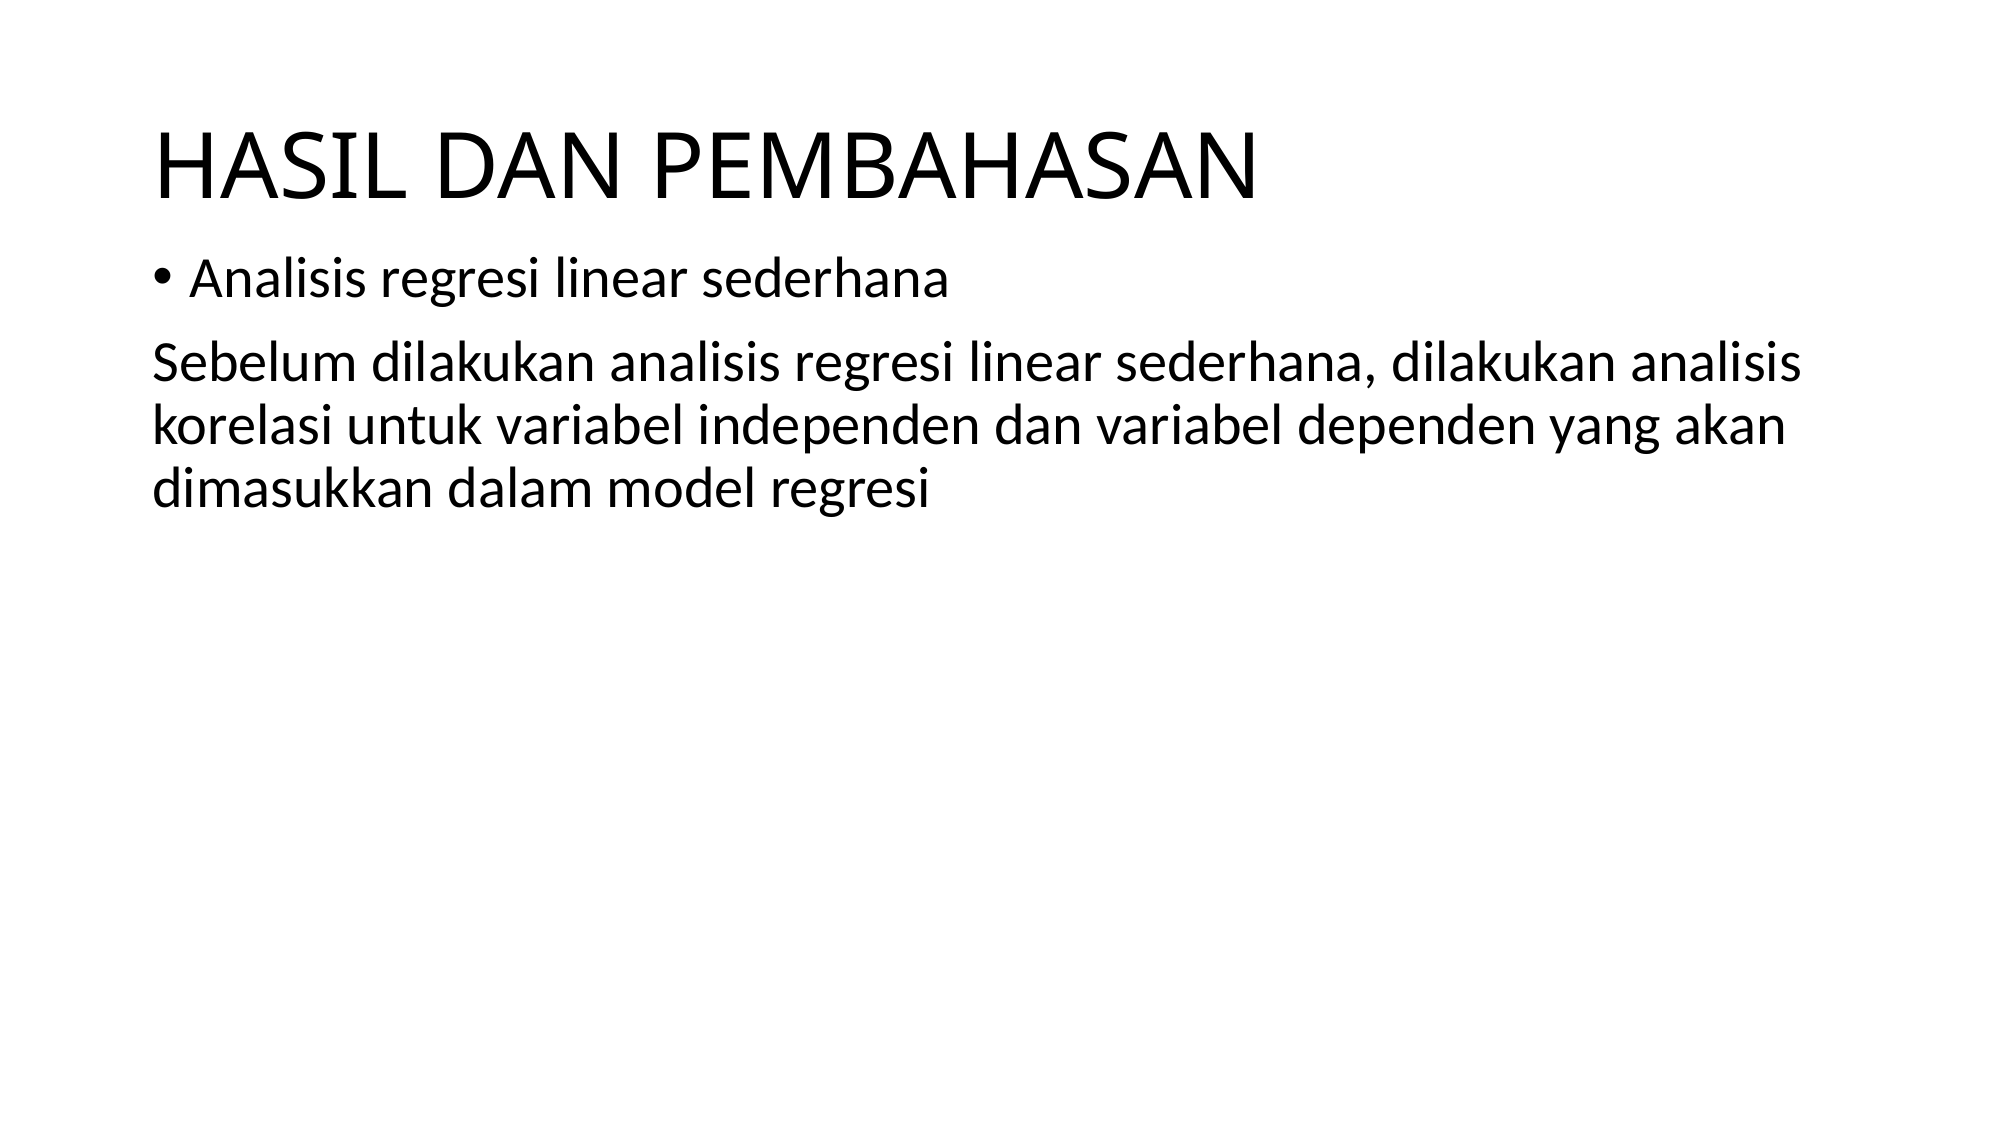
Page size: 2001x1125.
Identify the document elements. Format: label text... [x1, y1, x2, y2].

list Analisis regresi linear sederhana Sebelum dilakukan analisis regresi linear sederhana, dilakukan analisis korelasi untuk variabel independen dan variabel dependen yang akan dimasukkan dalam model regresi [137, 239, 1863, 954]
title HASIL DAN PEMBAHASAN [137, 59, 1863, 239]
